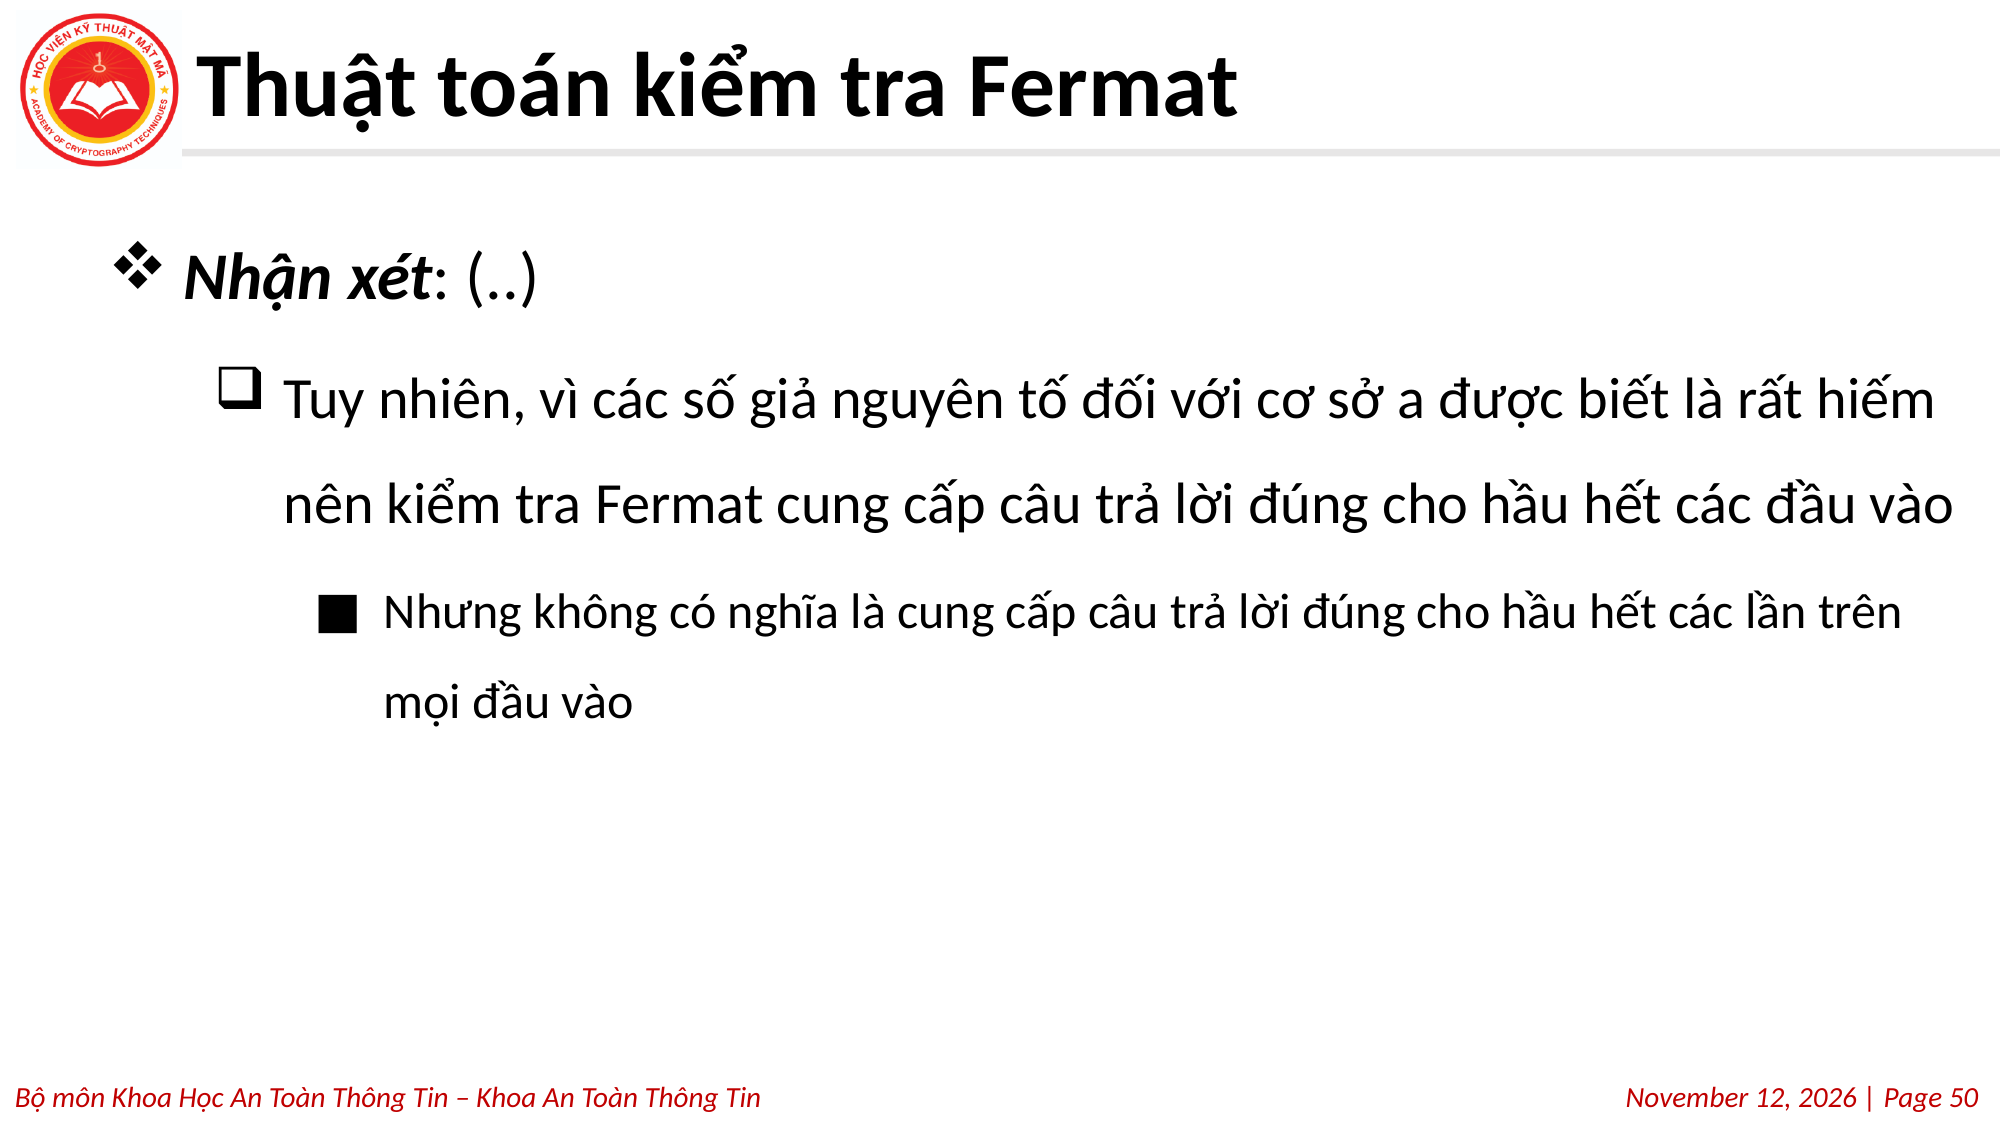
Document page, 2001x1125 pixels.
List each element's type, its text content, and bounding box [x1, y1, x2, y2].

title Thuật toán kiểm tra Fermat [181, 28, 1989, 146]
picture [16, 10, 182, 169]
list Nhận xét: (..) Tuy nhiên, vì các số giả nguyên tố đối với cơ sở a được biết là rất hiếm nên kiểm tra Fermat cung cấp câu trả lời đúng cho hầu hết các đầu vào Nhưng không có nghĩa là cung cấp câu trả lời đúng cho hầu hết các lần trên mọi đầu vào [68, 178, 1975, 1057]
